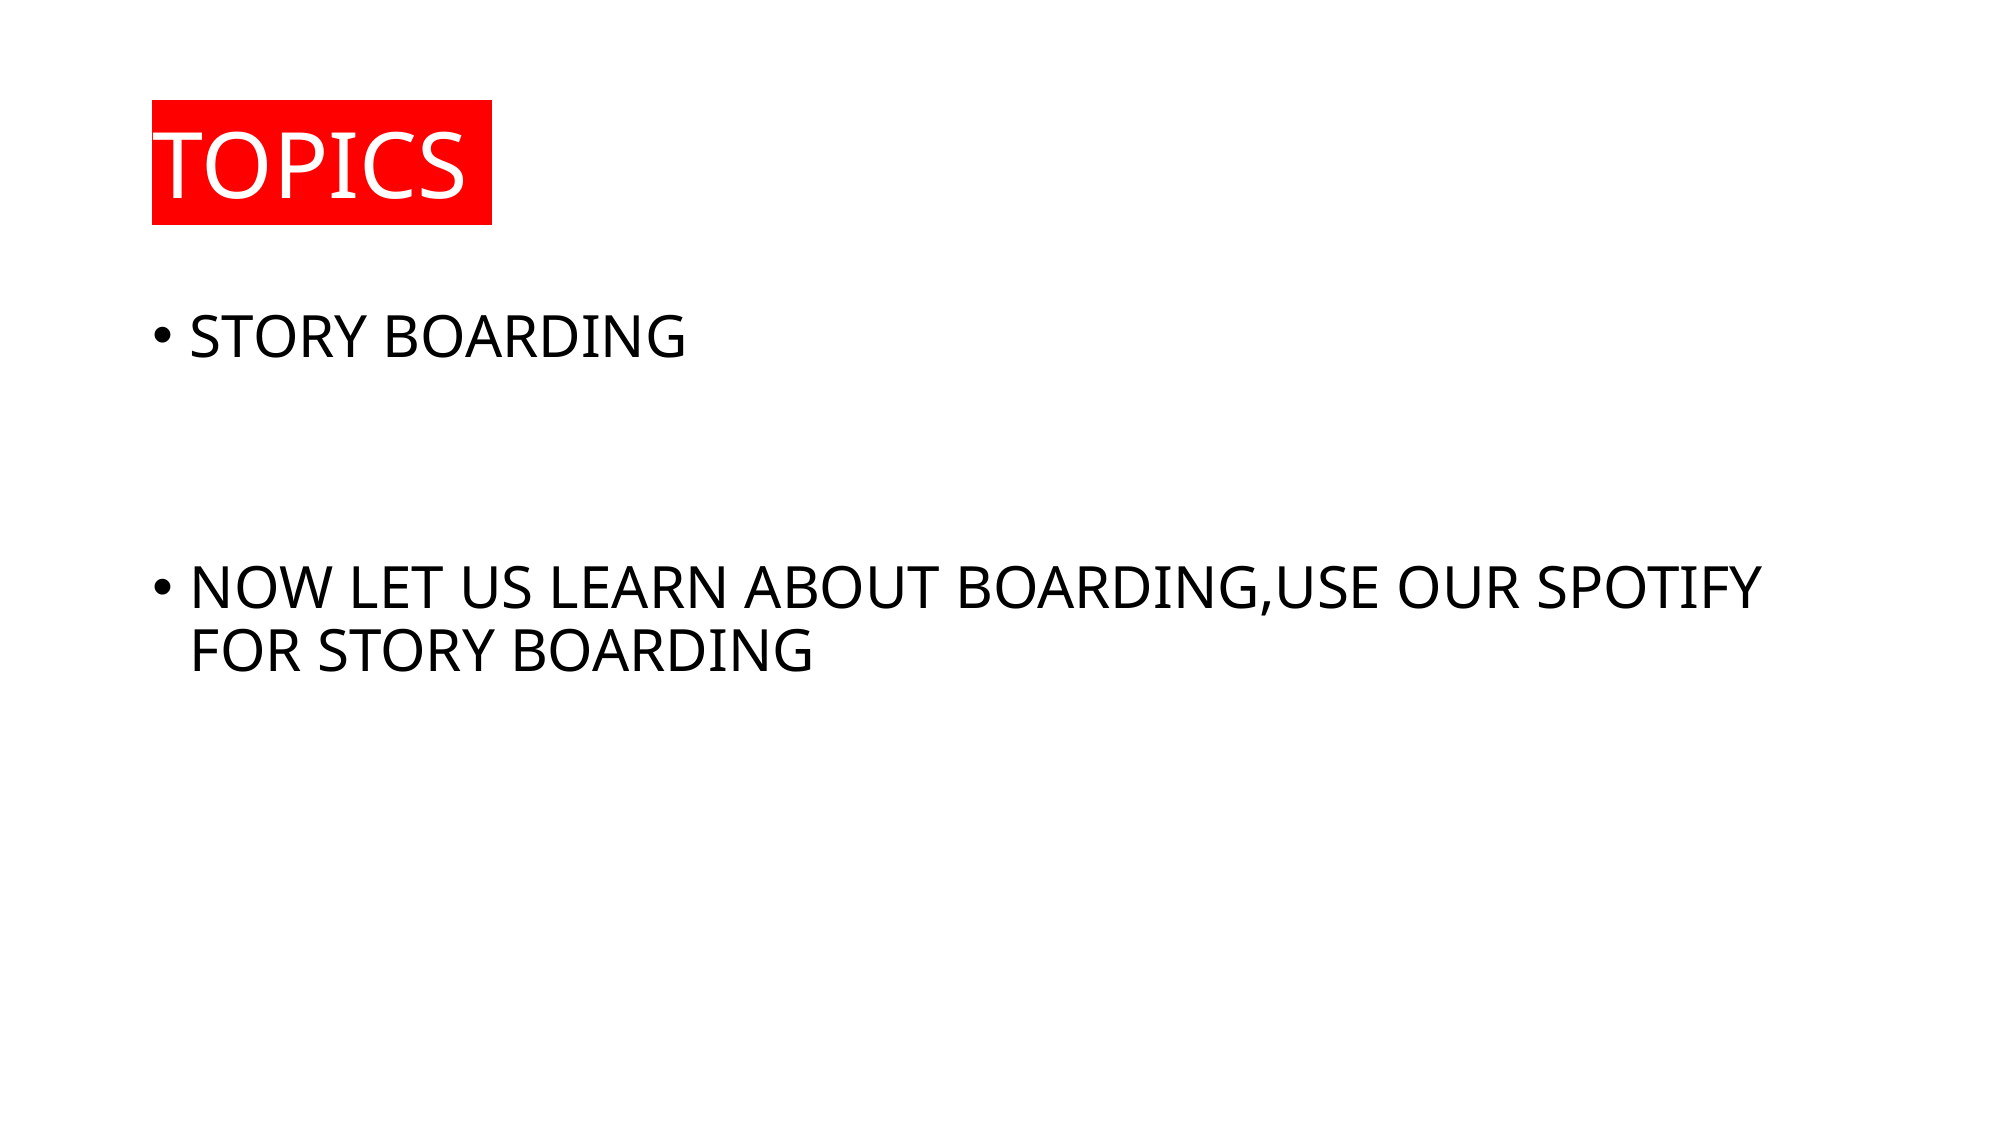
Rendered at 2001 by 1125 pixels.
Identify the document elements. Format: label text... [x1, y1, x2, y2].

title TOPICS [137, 59, 1863, 278]
list STORY BOARDING NOW LET US LEARN ABOUT BOARDING,USE OUR SPOTIFY FOR STORY BOARDING [137, 299, 1863, 1014]
